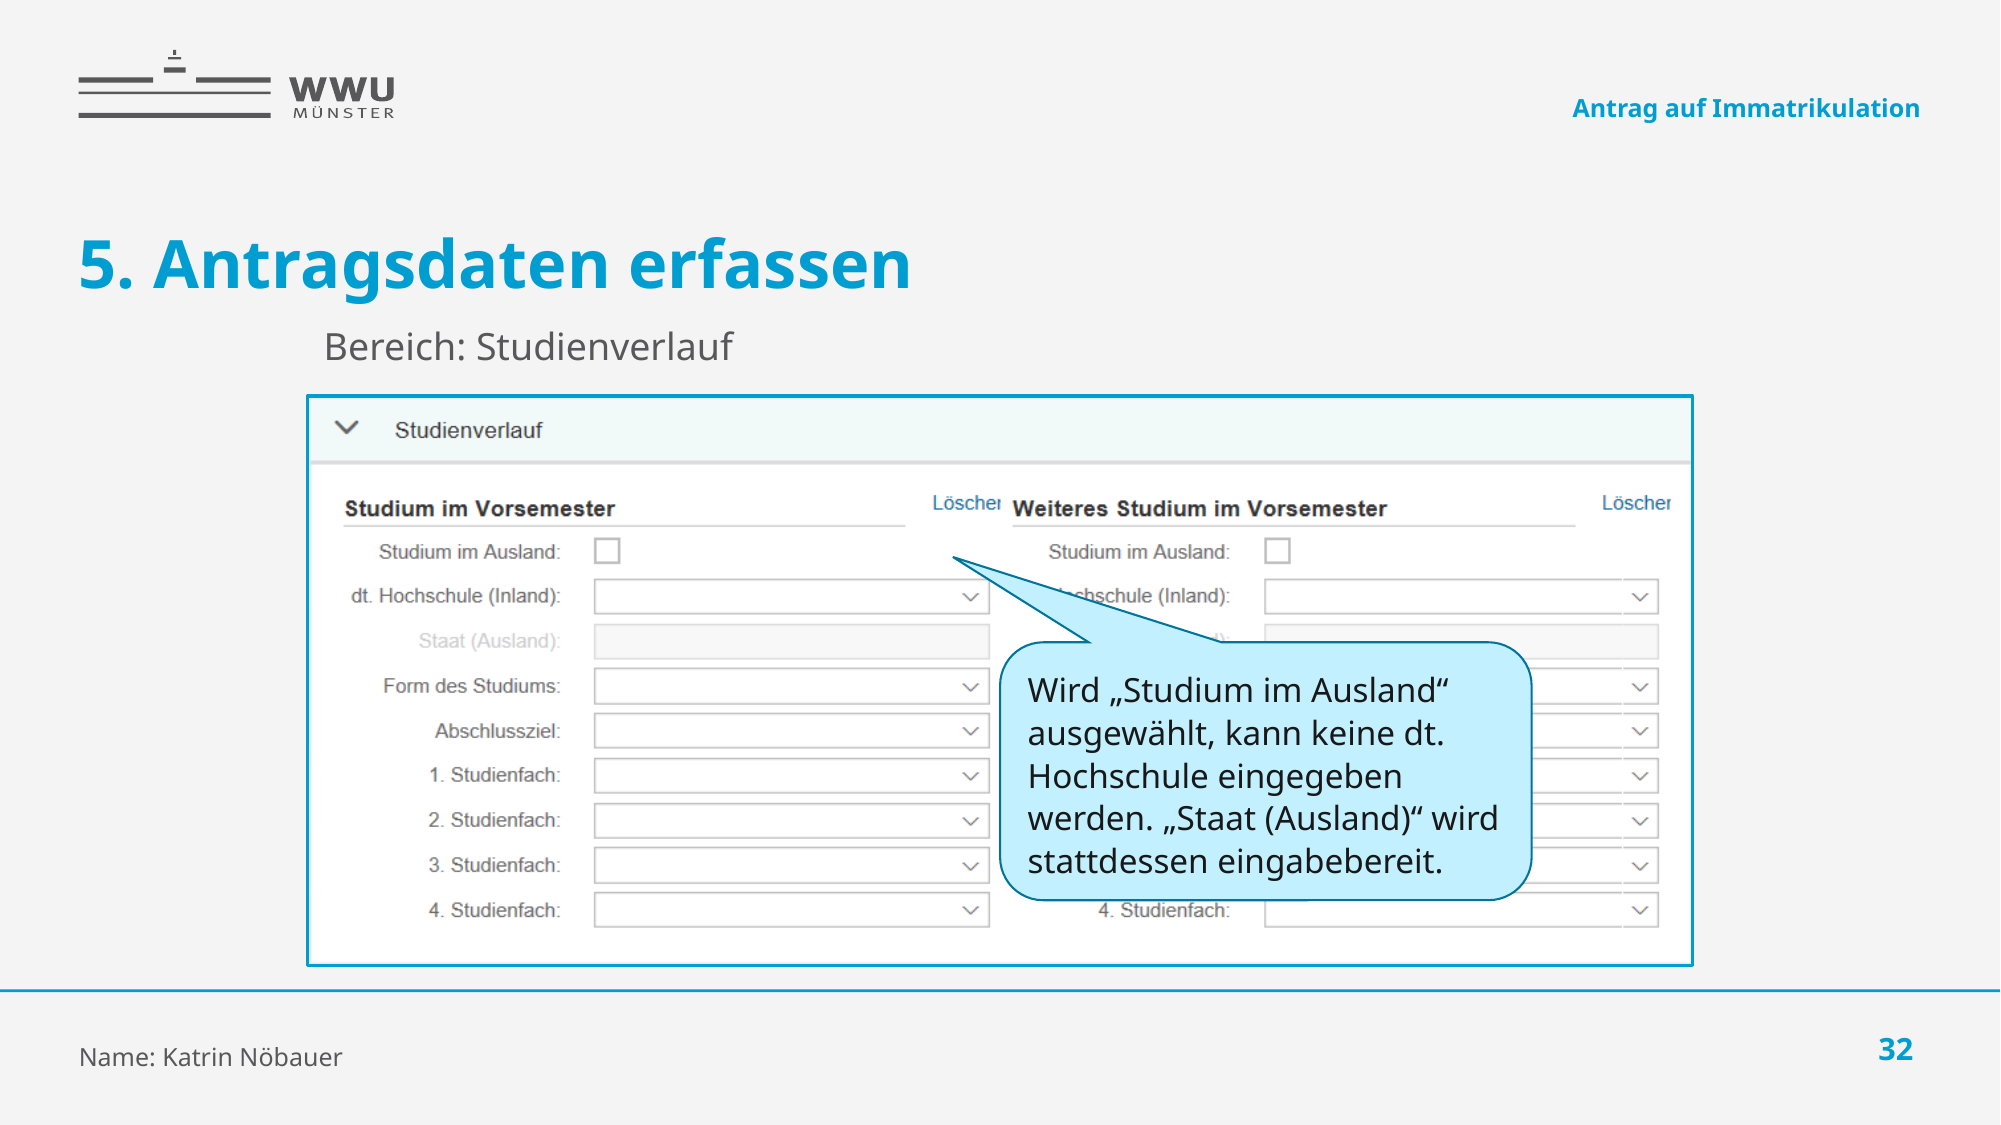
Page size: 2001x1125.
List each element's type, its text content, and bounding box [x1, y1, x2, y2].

footer Name: Katrin Nöbauer [78, 1012, 1213, 1072]
slide_number 32 [1763, 1012, 1922, 1072]
picture [310, 399, 1690, 963]
title 5. Antragsdaten erfassen [78, 221, 1922, 316]
text_box [279, 376, 1662, 471]
slide_number Antrag auf Immatrikulation [787, 63, 1922, 123]
text_box Bereich: Studienverlauf [308, 315, 1107, 376]
